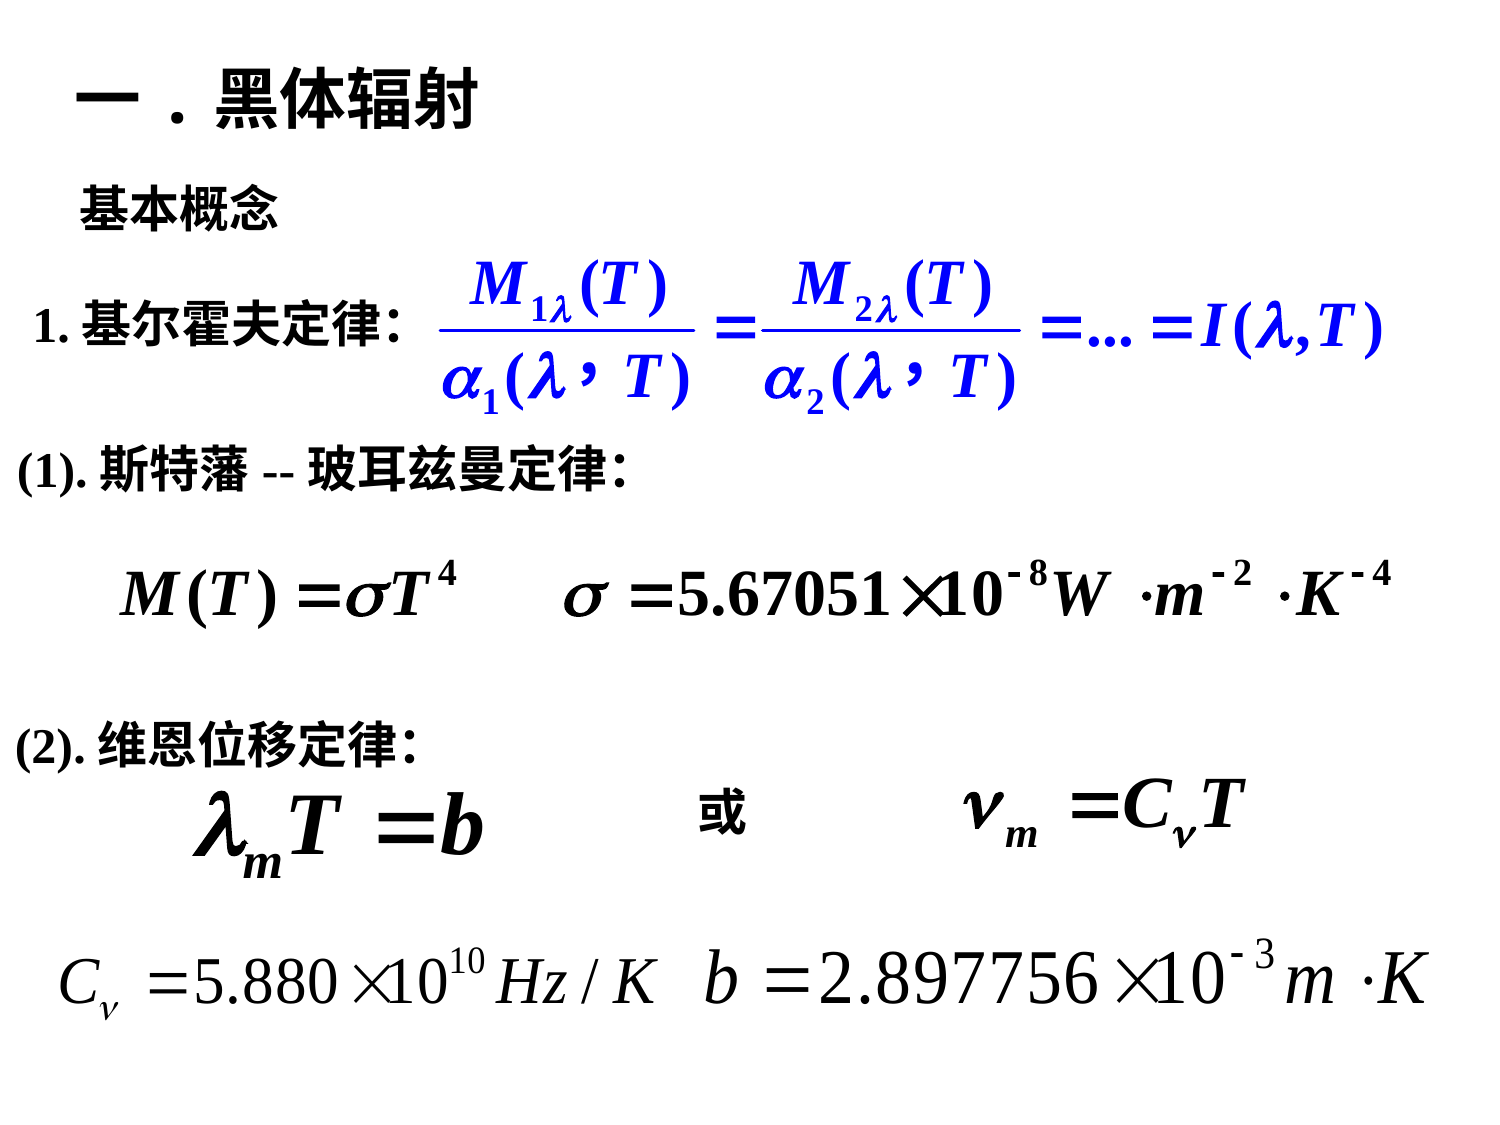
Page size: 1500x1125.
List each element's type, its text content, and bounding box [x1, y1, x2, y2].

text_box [0, 706, 1447, 1033]
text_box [429, 238, 1390, 424]
text_box 1.基尔霍夫定律： [17, 284, 429, 360]
text_box 基本概念： [64, 170, 455, 246]
text_box 一.黑体辐射 [59, 49, 514, 145]
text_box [2, 430, 1409, 643]
